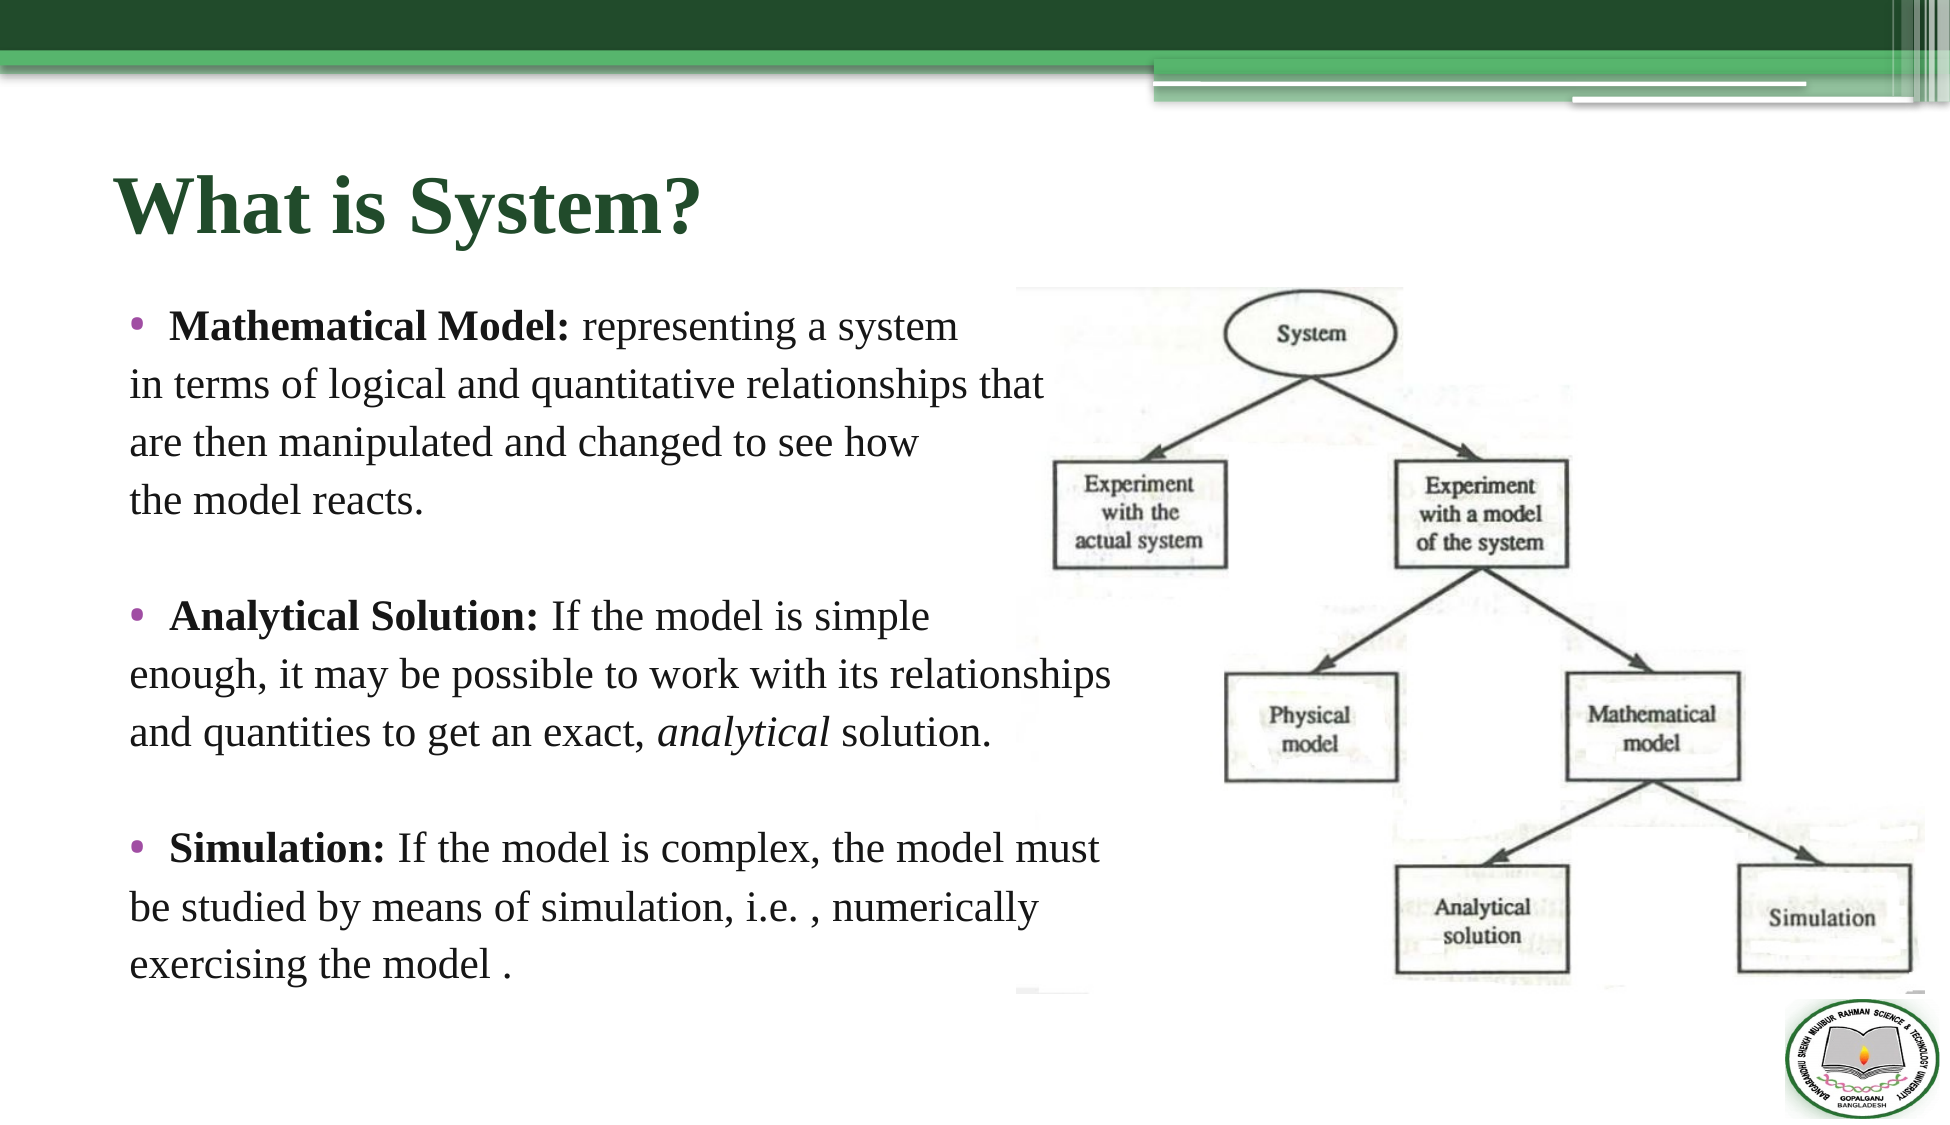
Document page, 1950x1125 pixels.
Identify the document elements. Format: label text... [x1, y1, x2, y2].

picture [1785, 999, 1940, 1119]
title What is System? [97, 112, 1853, 288]
list Mathematical Model: representing a system in terms of logical and quantitative relationships that are then manipulated and changed to see how the model reacts. Analytical Solution: If the model is simple enough, it may be possible to work with its relationships and quantities to get an exact, analytical solution. Simulation: If the model is complex, the model must be studied by means of simulation, i.e. , numerically exercising the model . [97, 289, 1011, 1000]
picture [1016, 287, 1926, 994]
